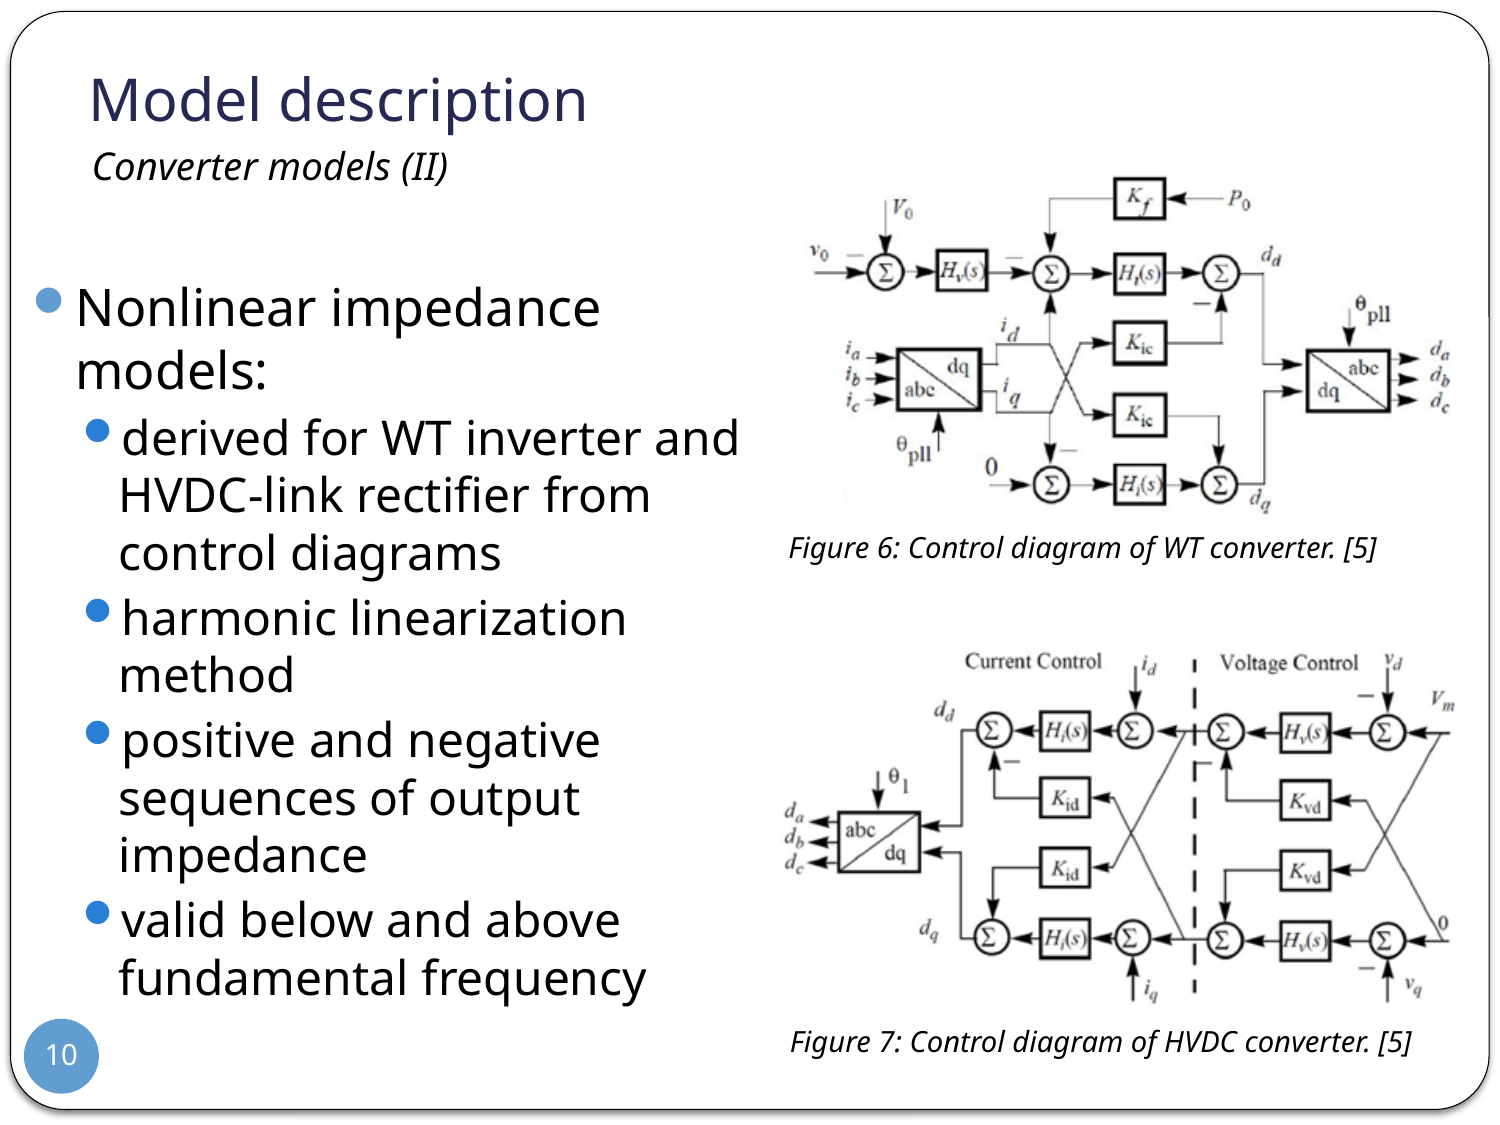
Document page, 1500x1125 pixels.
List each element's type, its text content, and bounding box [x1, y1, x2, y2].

text_box Converter models (II) [76, 134, 1427, 197]
slide_number 10 [23, 1018, 99, 1094]
list Nonlinear impedance models: derived for WT inverter and HVDC-link rectifier from control diagrams harmonic linearization method positive and negative sequences of output impedance valid below and above fundamental frequency [17, 267, 784, 1017]
picture [805, 165, 1464, 523]
title Model description [74, 54, 1425, 149]
text_box Figure 6: Control diagram of WT converter. [5] [773, 521, 1500, 572]
text_box Figure 7: Control diagram of HVDC converter. [5] [775, 1016, 1500, 1066]
picture [773, 646, 1459, 1013]
